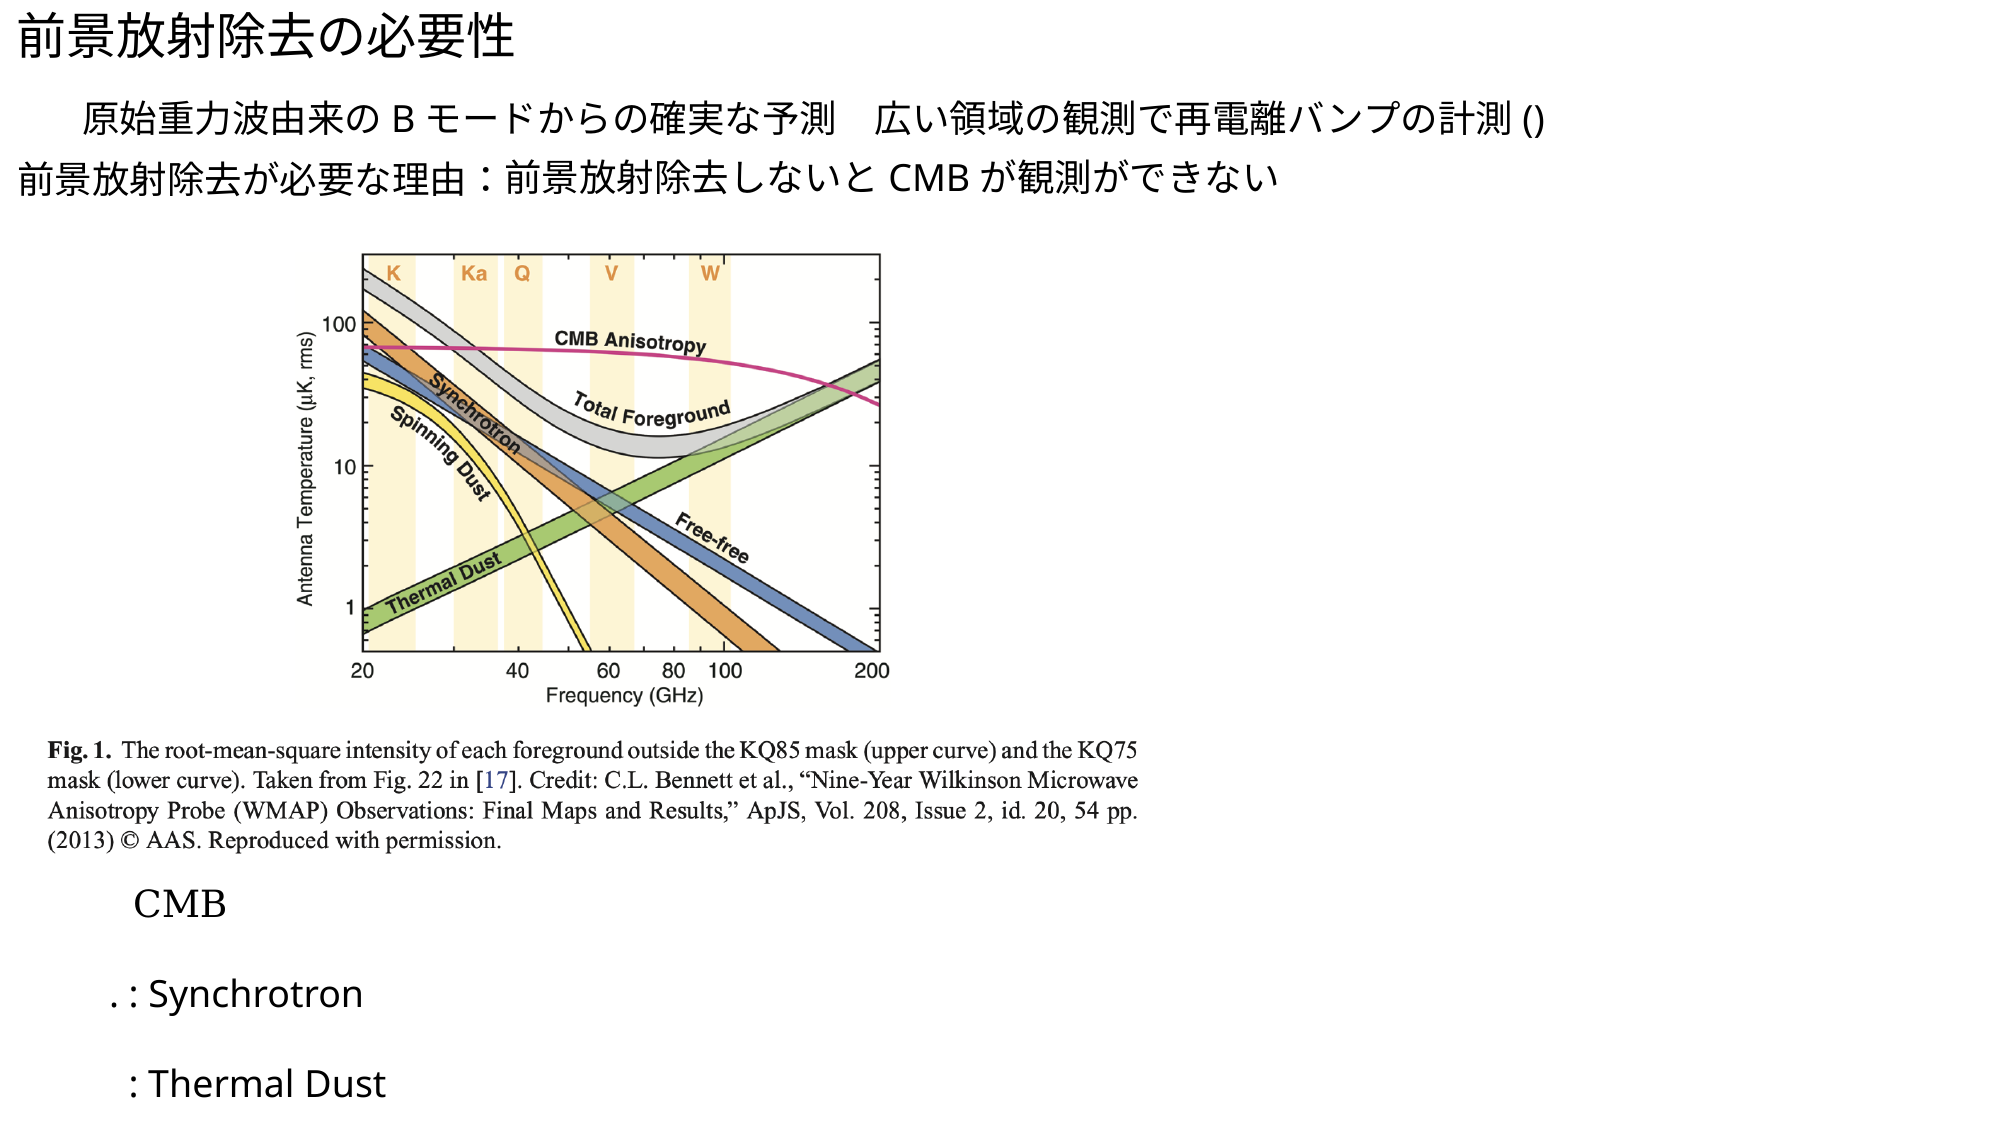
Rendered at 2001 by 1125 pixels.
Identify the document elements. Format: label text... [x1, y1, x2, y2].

picture [0, 214, 1165, 865]
text_box 前景放射除去しないとCMBが観測ができない [489, 146, 1295, 206]
text_box 前景放射除去の必要性 [1, 0, 532, 72]
text_box 前景放射除去が必要な理由： [2, 148, 520, 208]
